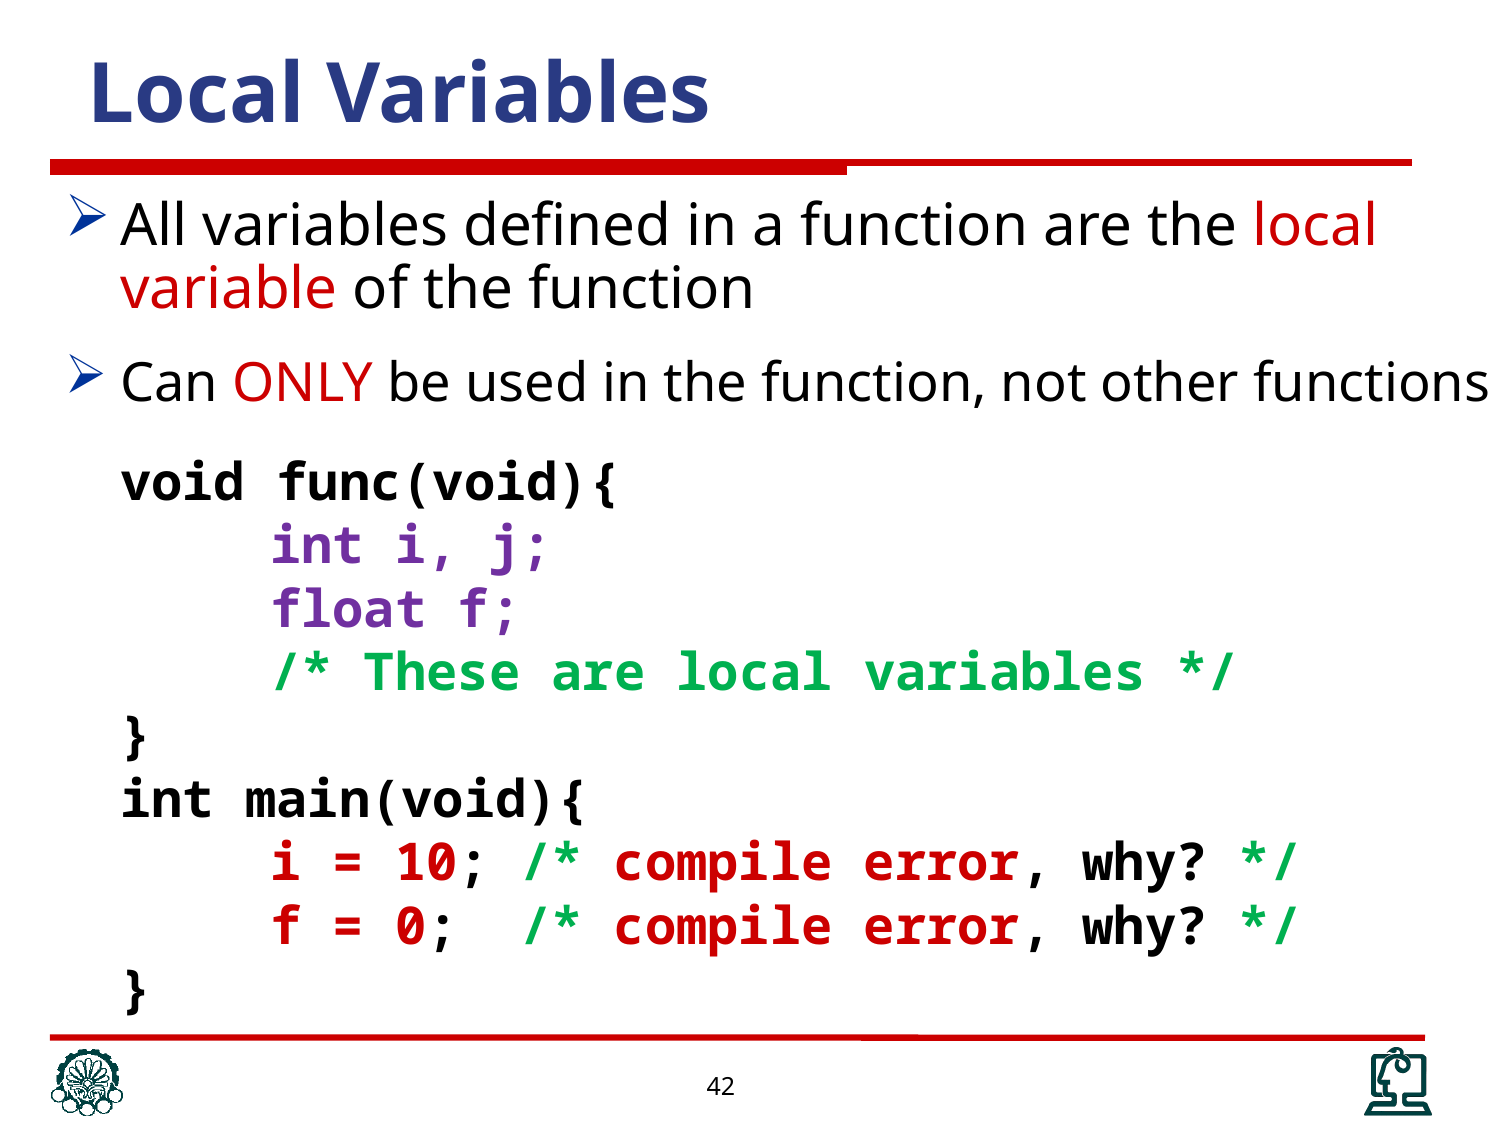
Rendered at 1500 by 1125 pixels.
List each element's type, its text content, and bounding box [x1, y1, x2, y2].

text_box All variables defined in a function are the local variable of the function Can ONLY be used in the function, not other functions void func(void){ int i, j; float f; /* These are local variables */ } int main(void){ i = 10; /* compile error, why? */ f = 0; /* compile error, why? */ } [49, 187, 1500, 1038]
picture [50, 1047, 125, 1118]
text_box 42 [650, 1062, 750, 1103]
text_box Local Variables [73, 26, 1374, 152]
picture [1362, 1045, 1438, 1119]
